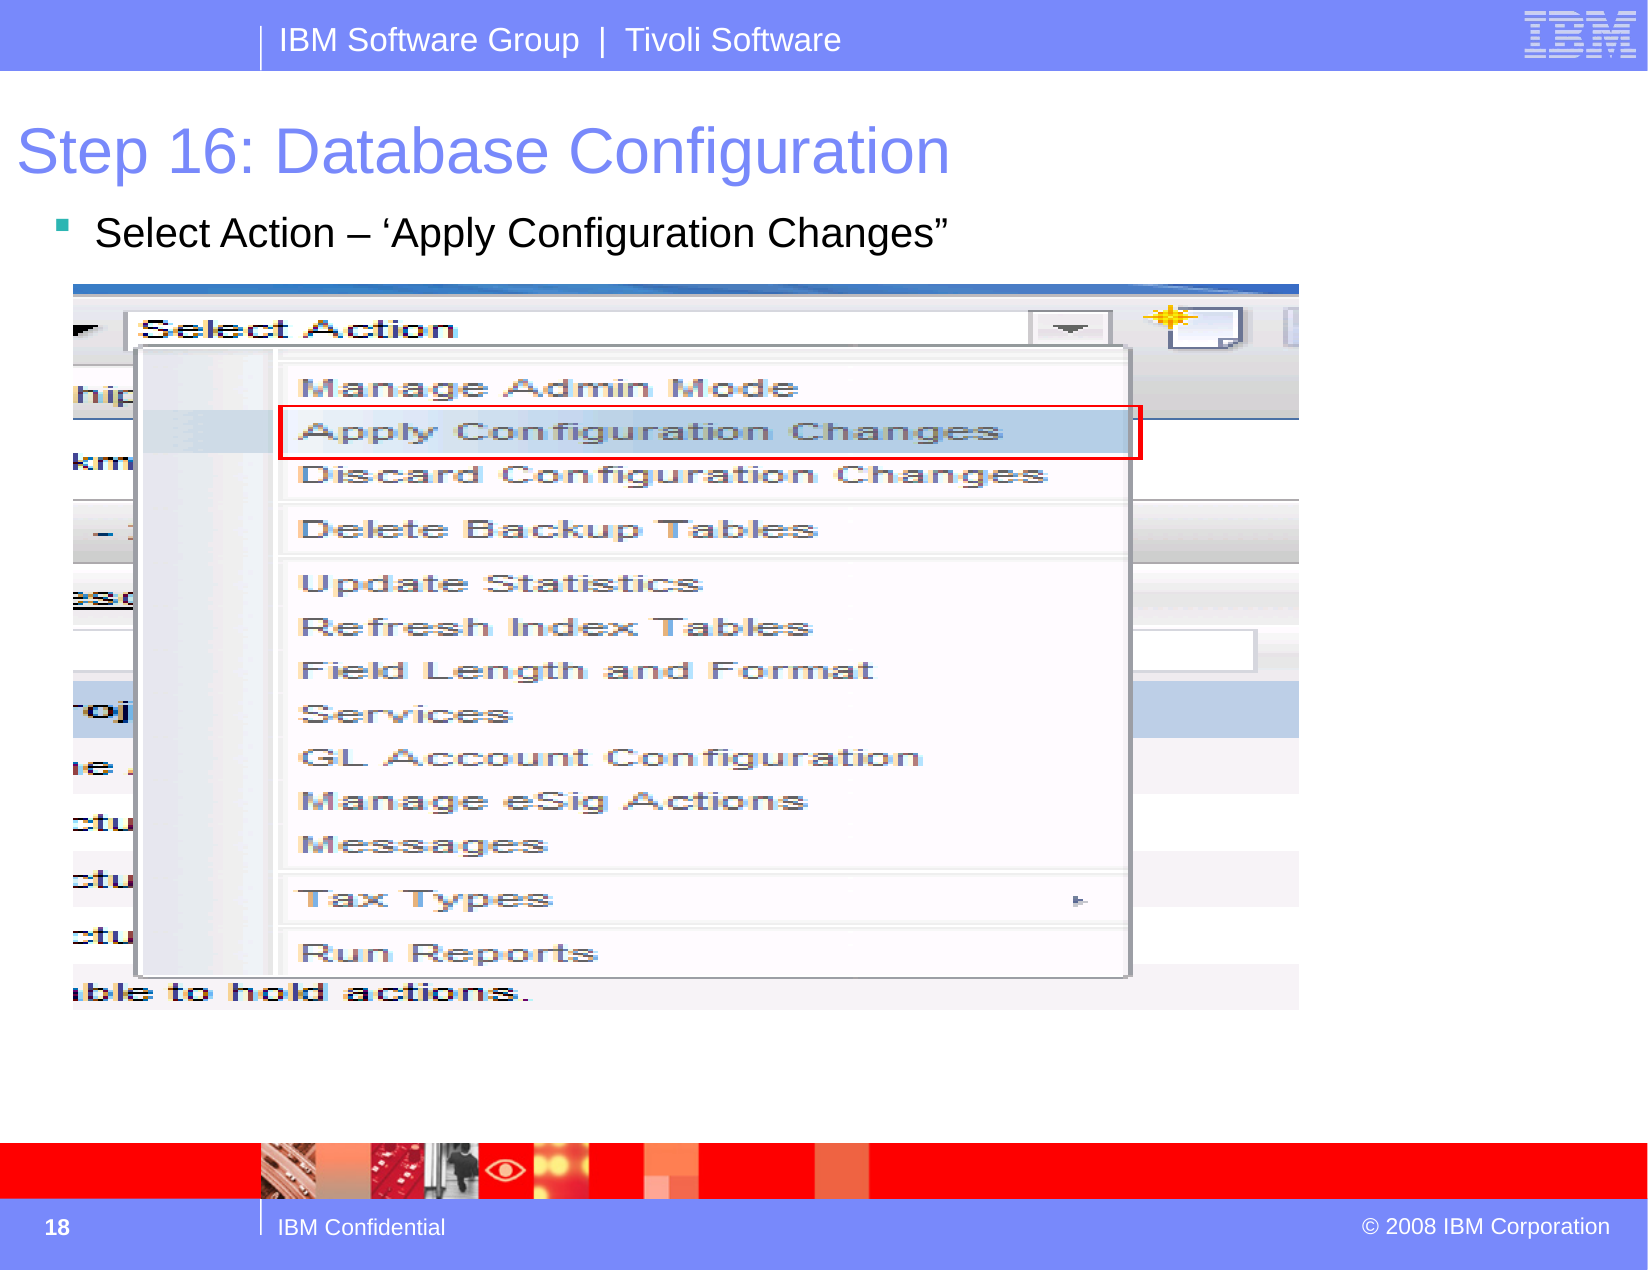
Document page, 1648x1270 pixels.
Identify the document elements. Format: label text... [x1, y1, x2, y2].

slide_number 18 [27, 1203, 210, 1263]
picture [73, 284, 1299, 1011]
list Select Action – ‘Apply Configuration Changes” [36, 197, 1525, 1052]
title Step 16: Database Configuration [0, 109, 1486, 203]
picture [261, 1143, 1648, 1199]
picture [1524, 11, 1637, 58]
